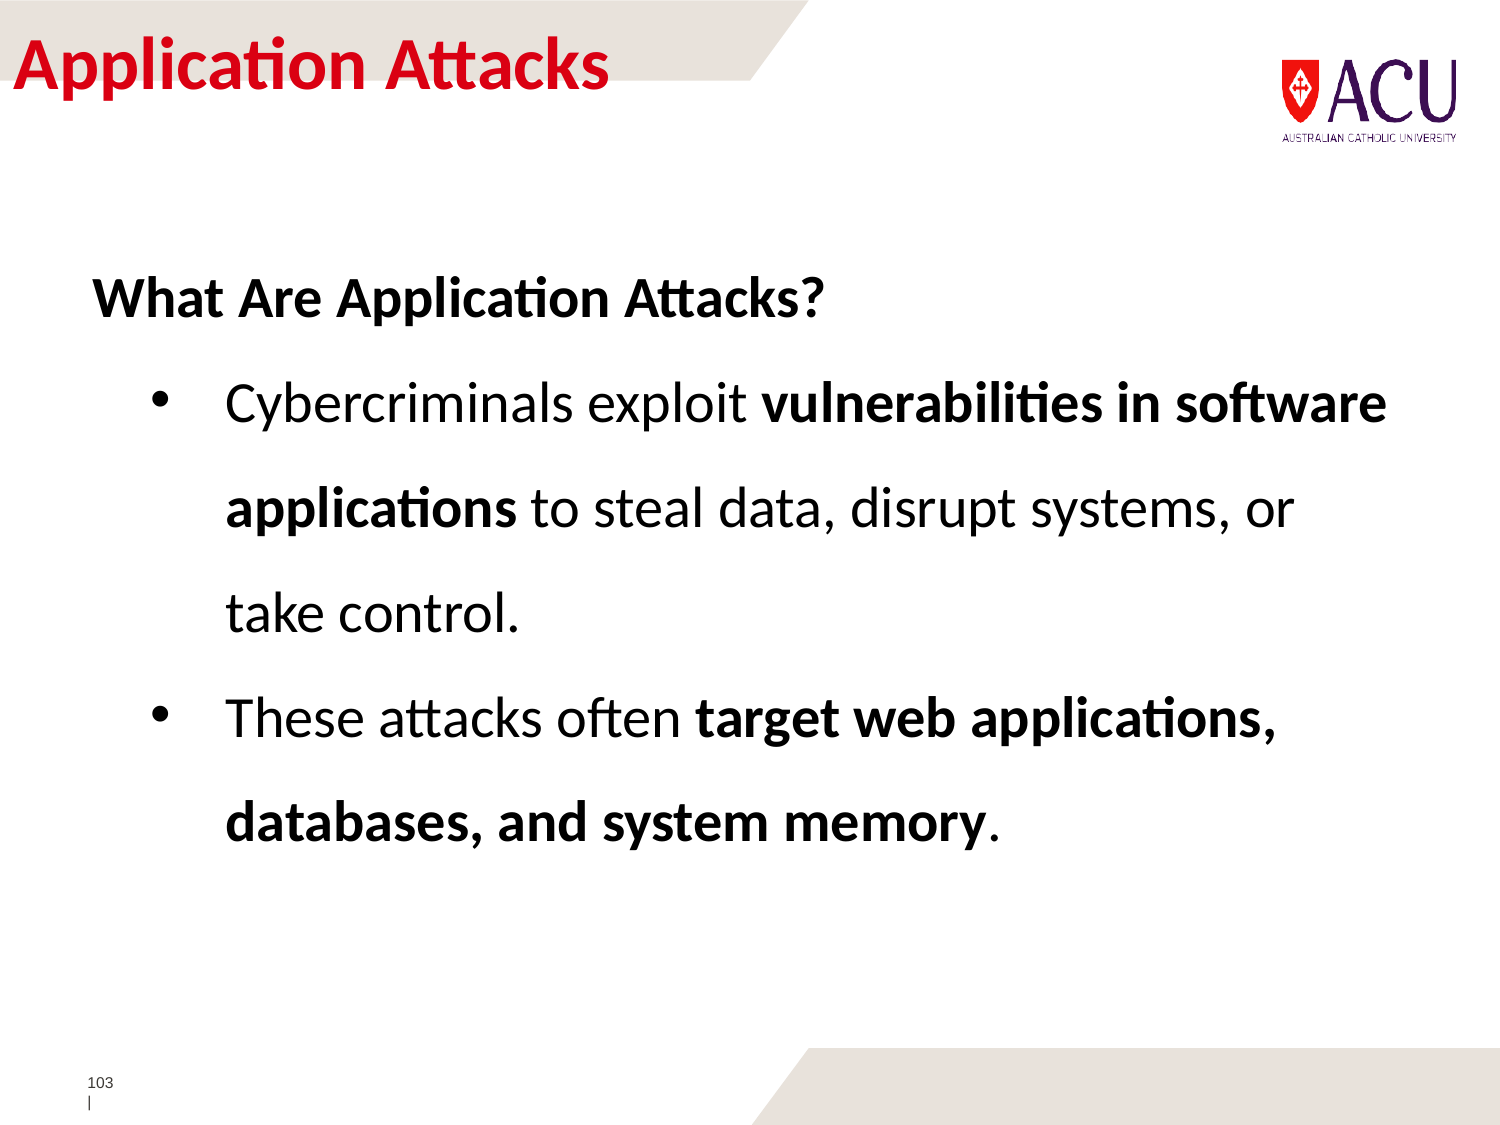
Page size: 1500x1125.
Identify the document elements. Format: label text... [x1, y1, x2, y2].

slide_number 103 | [81, 1072, 120, 1125]
picture [1282, 59, 1456, 142]
text_box What Are Application Attacks? Cybercriminals exploit vulnerabilities in software applications to steal data, disrupt systems, or take control. These attacks often target web applications, databases, and system memory. [92, 219, 1392, 854]
title Application Attacks [0, 1, 1064, 203]
